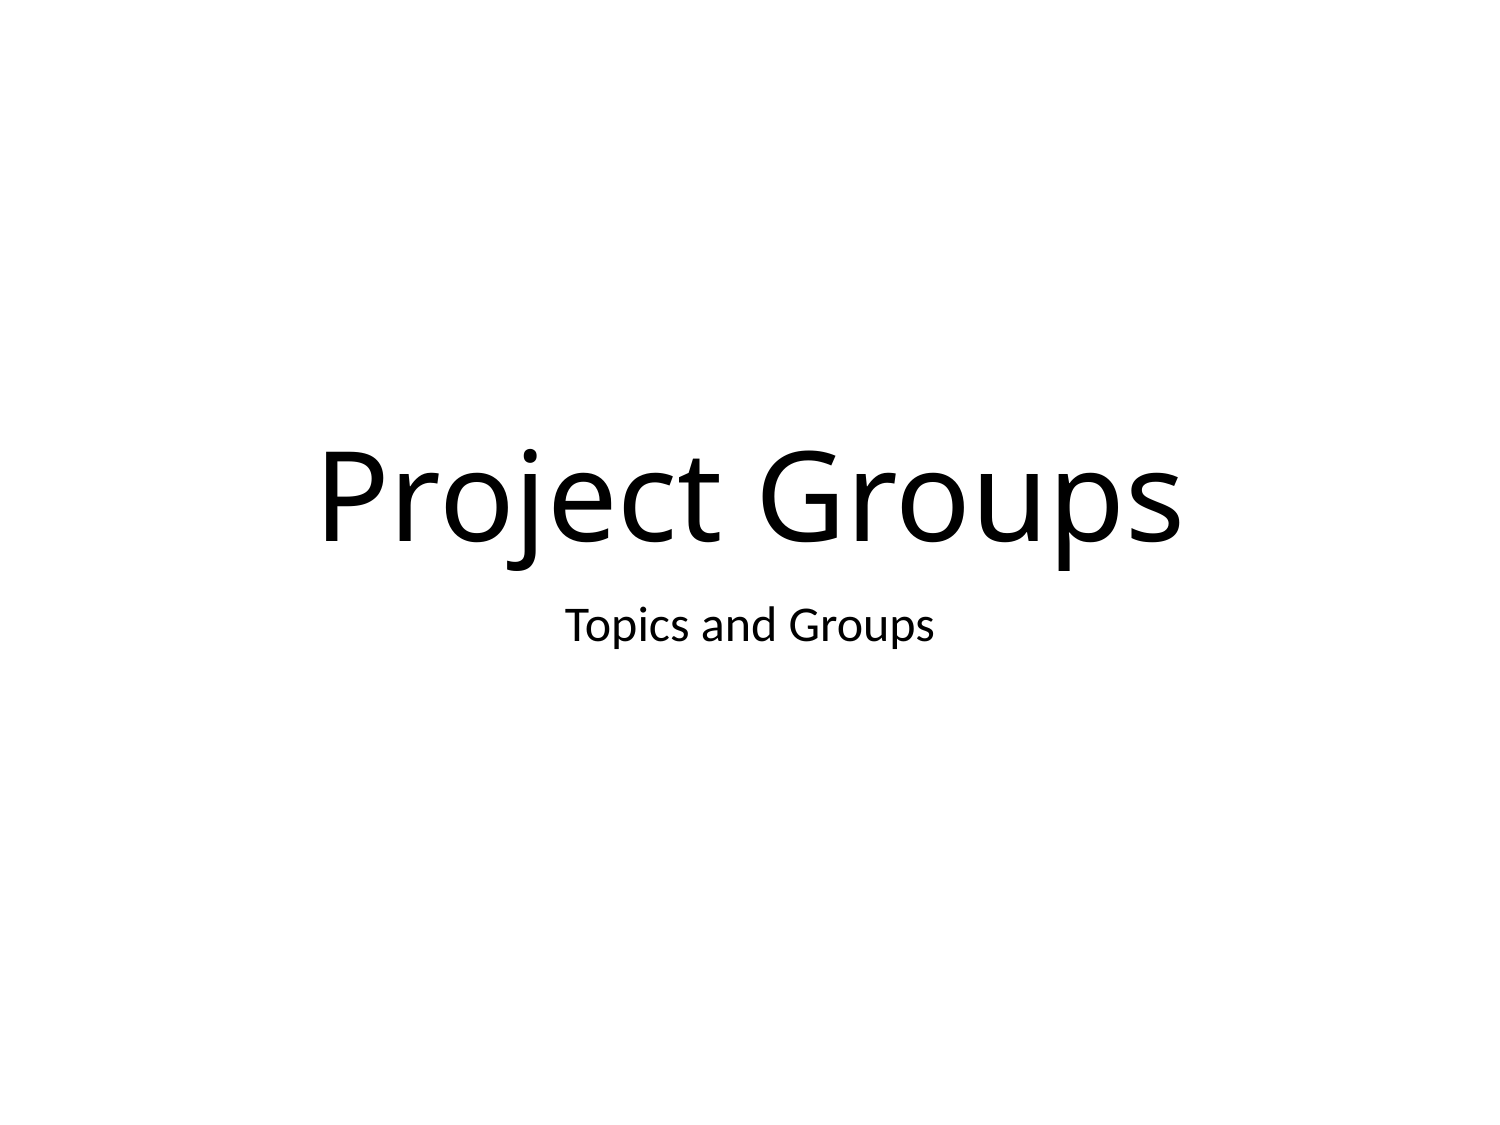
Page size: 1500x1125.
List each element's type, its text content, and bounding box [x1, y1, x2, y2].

title Project Groups [112, 184, 1388, 576]
subtitle Topics and Groups [187, 590, 1313, 863]
